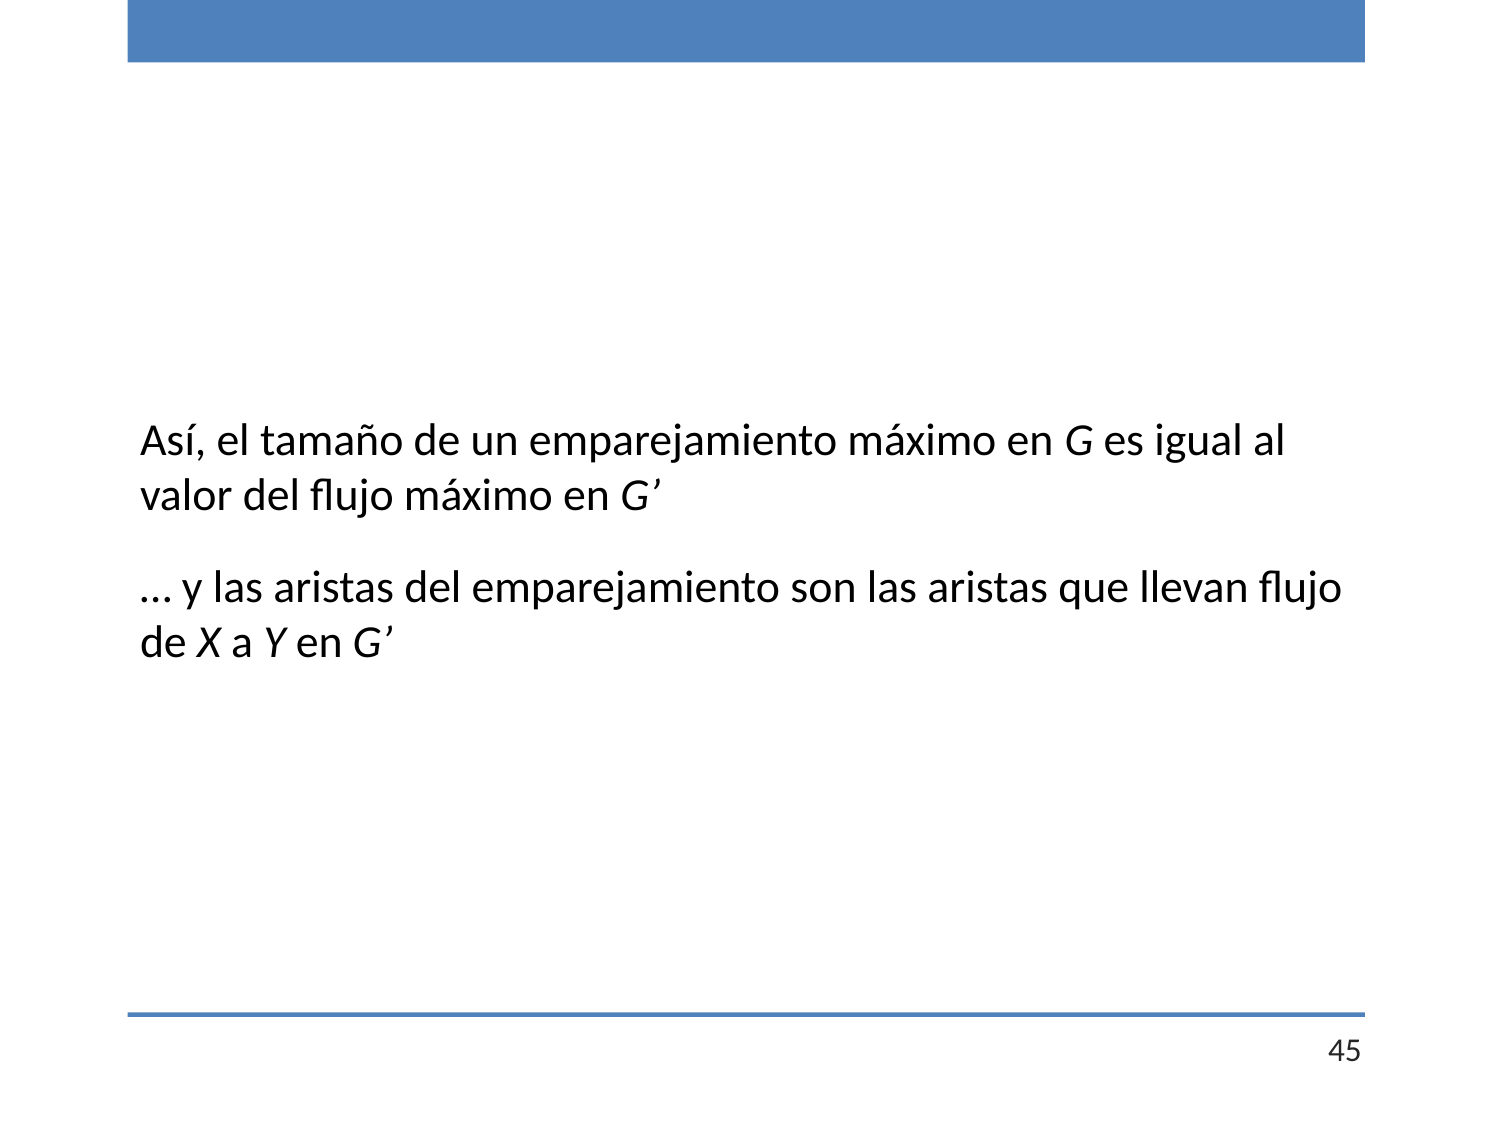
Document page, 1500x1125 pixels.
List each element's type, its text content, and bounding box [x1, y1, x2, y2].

slide_number 45 [1251, 1018, 1377, 1079]
list Así, el tamaño de un emparejamiento máximo en G es igual al valor del flujo máximo en G’ … y las aristas del emparejamiento son las aristas que llevan flujo de X a Y en G’ [125, 82, 1363, 993]
